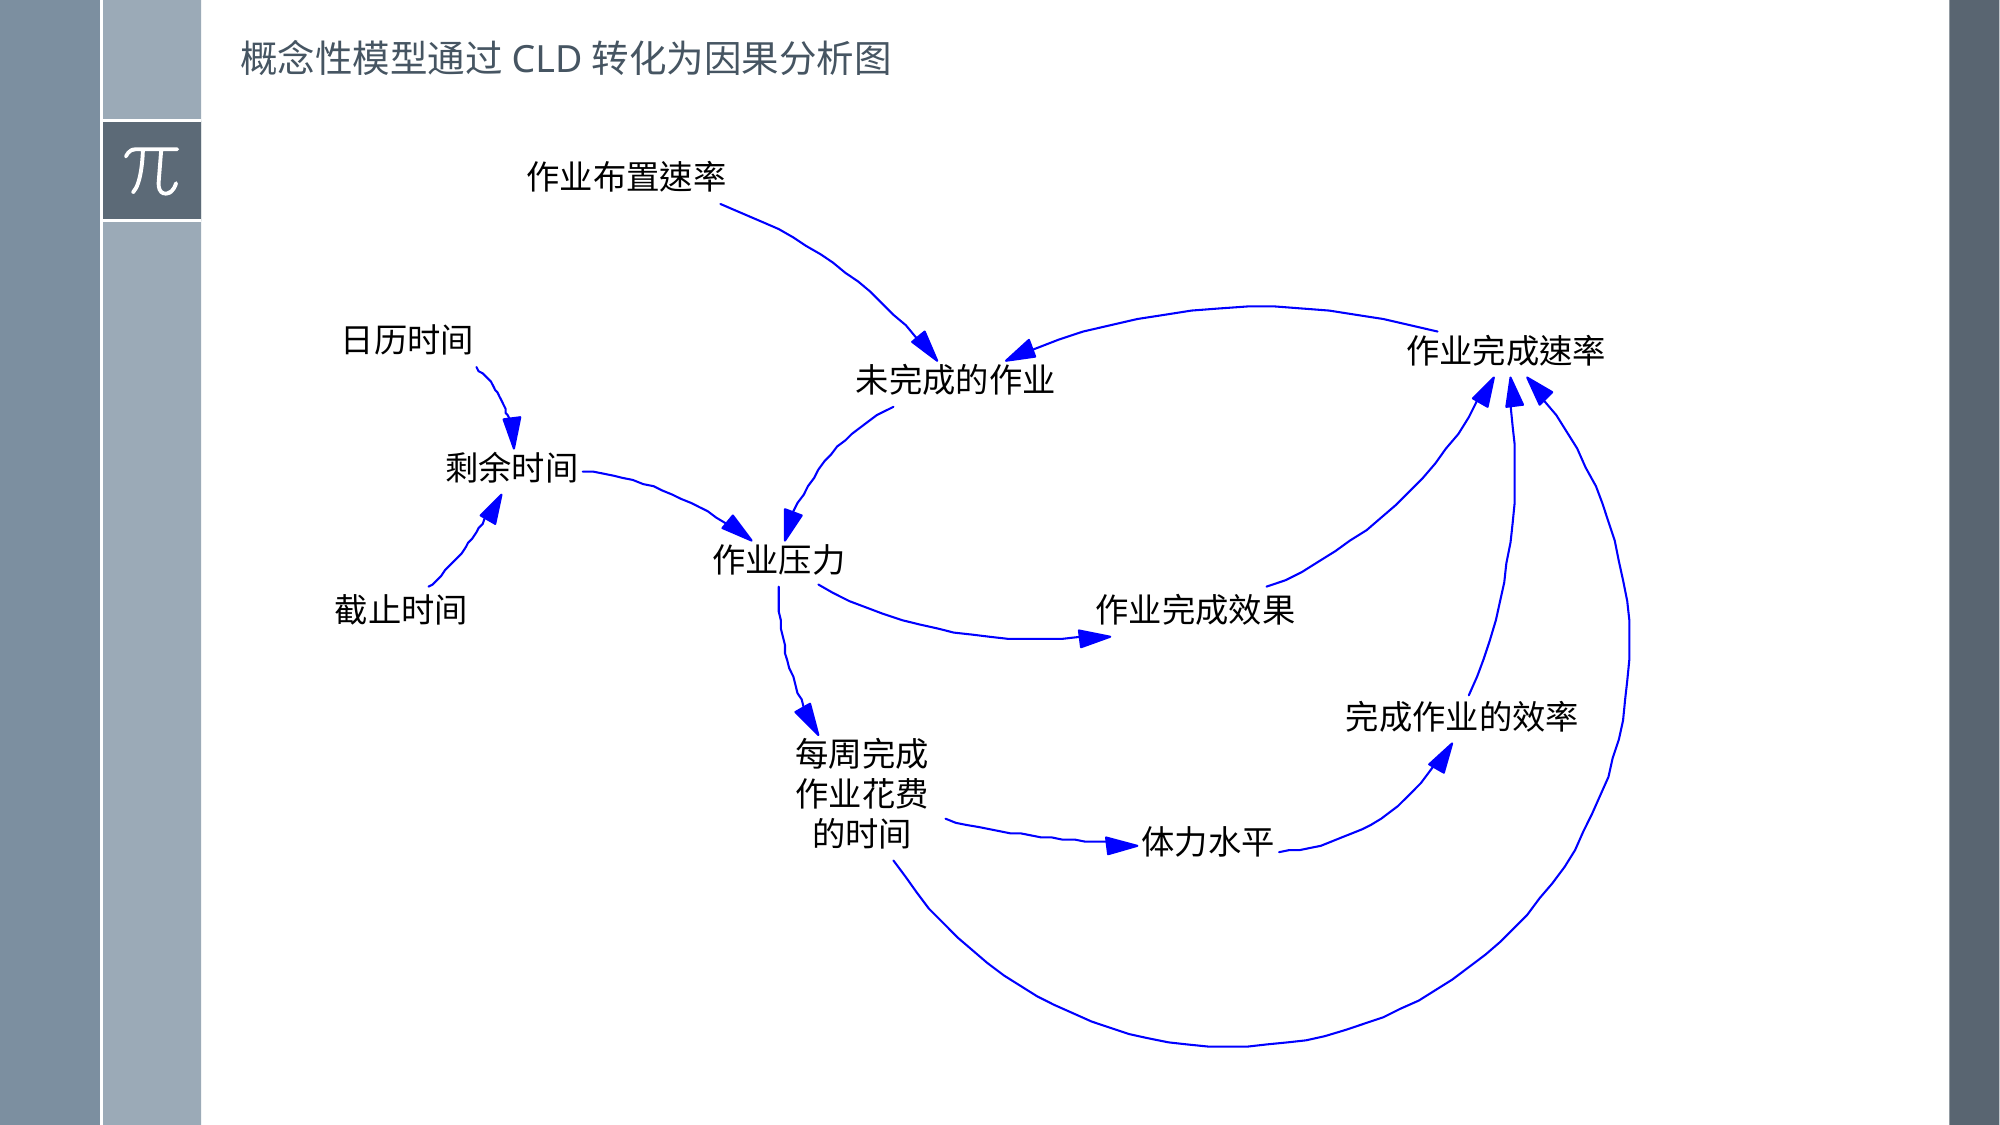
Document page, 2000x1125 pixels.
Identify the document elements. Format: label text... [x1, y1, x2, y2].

picture [297, 120, 1703, 1125]
text_box 概念性模型通过CLD转化为因果分析图 [225, 27, 907, 87]
